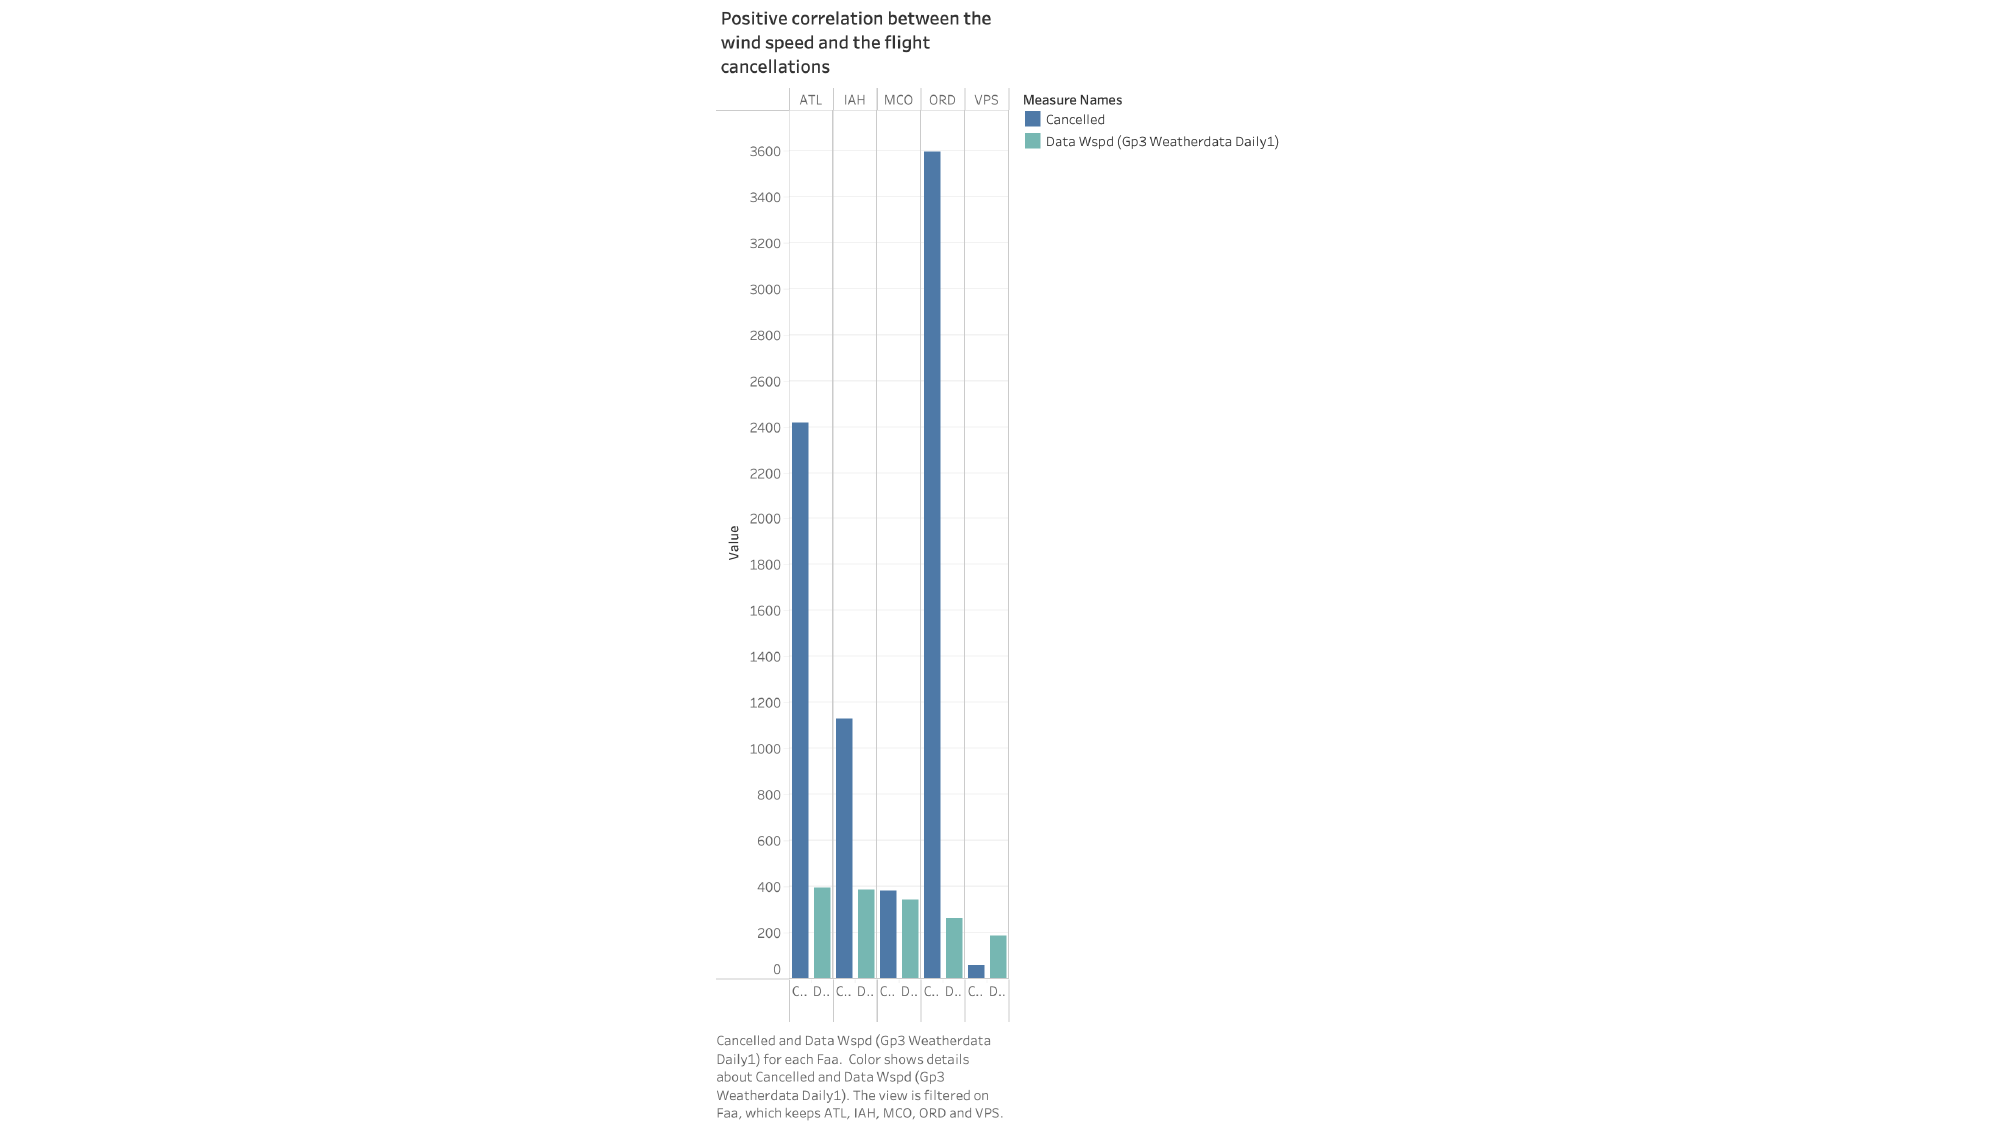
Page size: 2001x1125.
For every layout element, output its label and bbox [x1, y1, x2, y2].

picture [716, 0, 1284, 1125]
